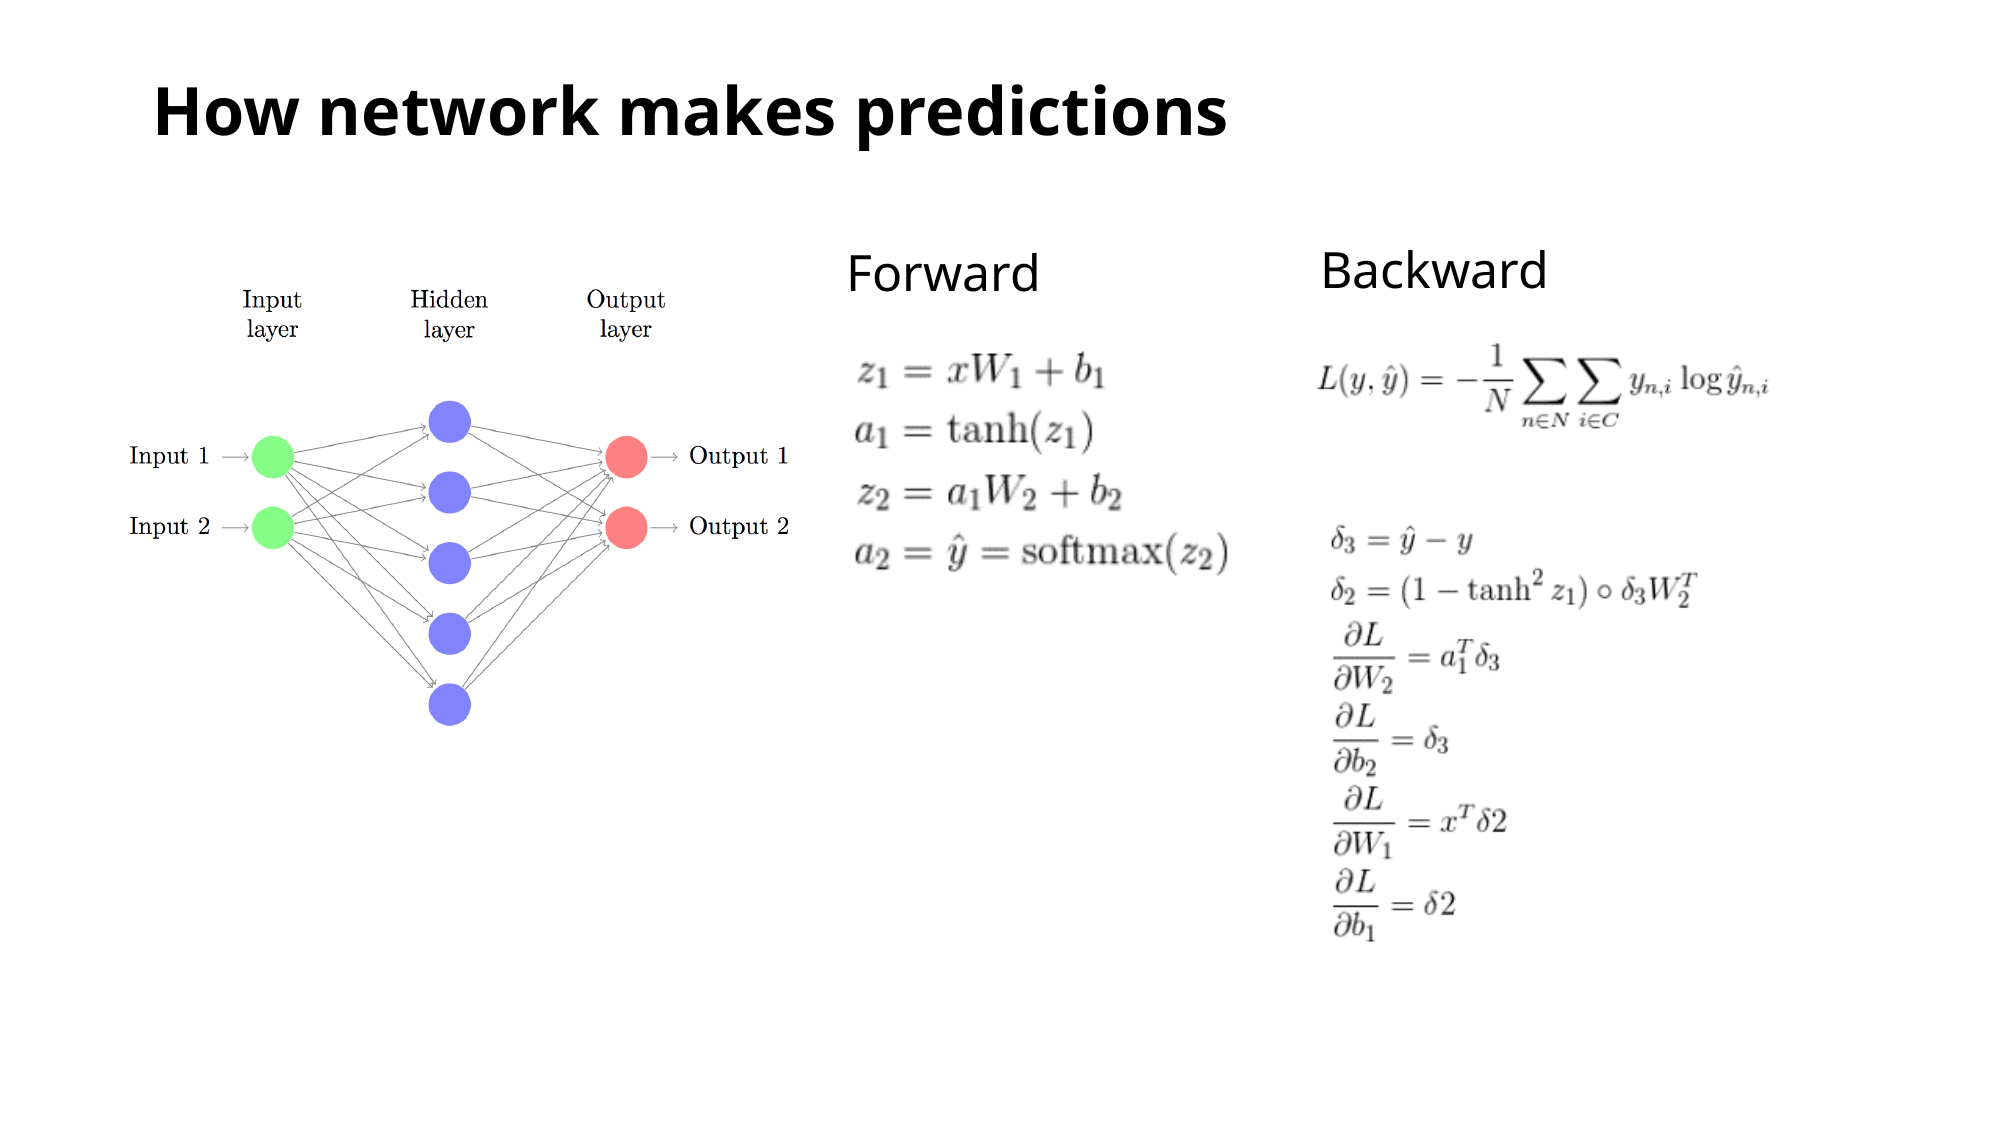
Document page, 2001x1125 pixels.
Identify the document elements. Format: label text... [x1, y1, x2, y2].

picture [65, 236, 1847, 970]
text_box Backward [1305, 231, 1578, 306]
title How network makes predictions [137, 59, 1863, 168]
text_box Forward [831, 233, 1066, 309]
